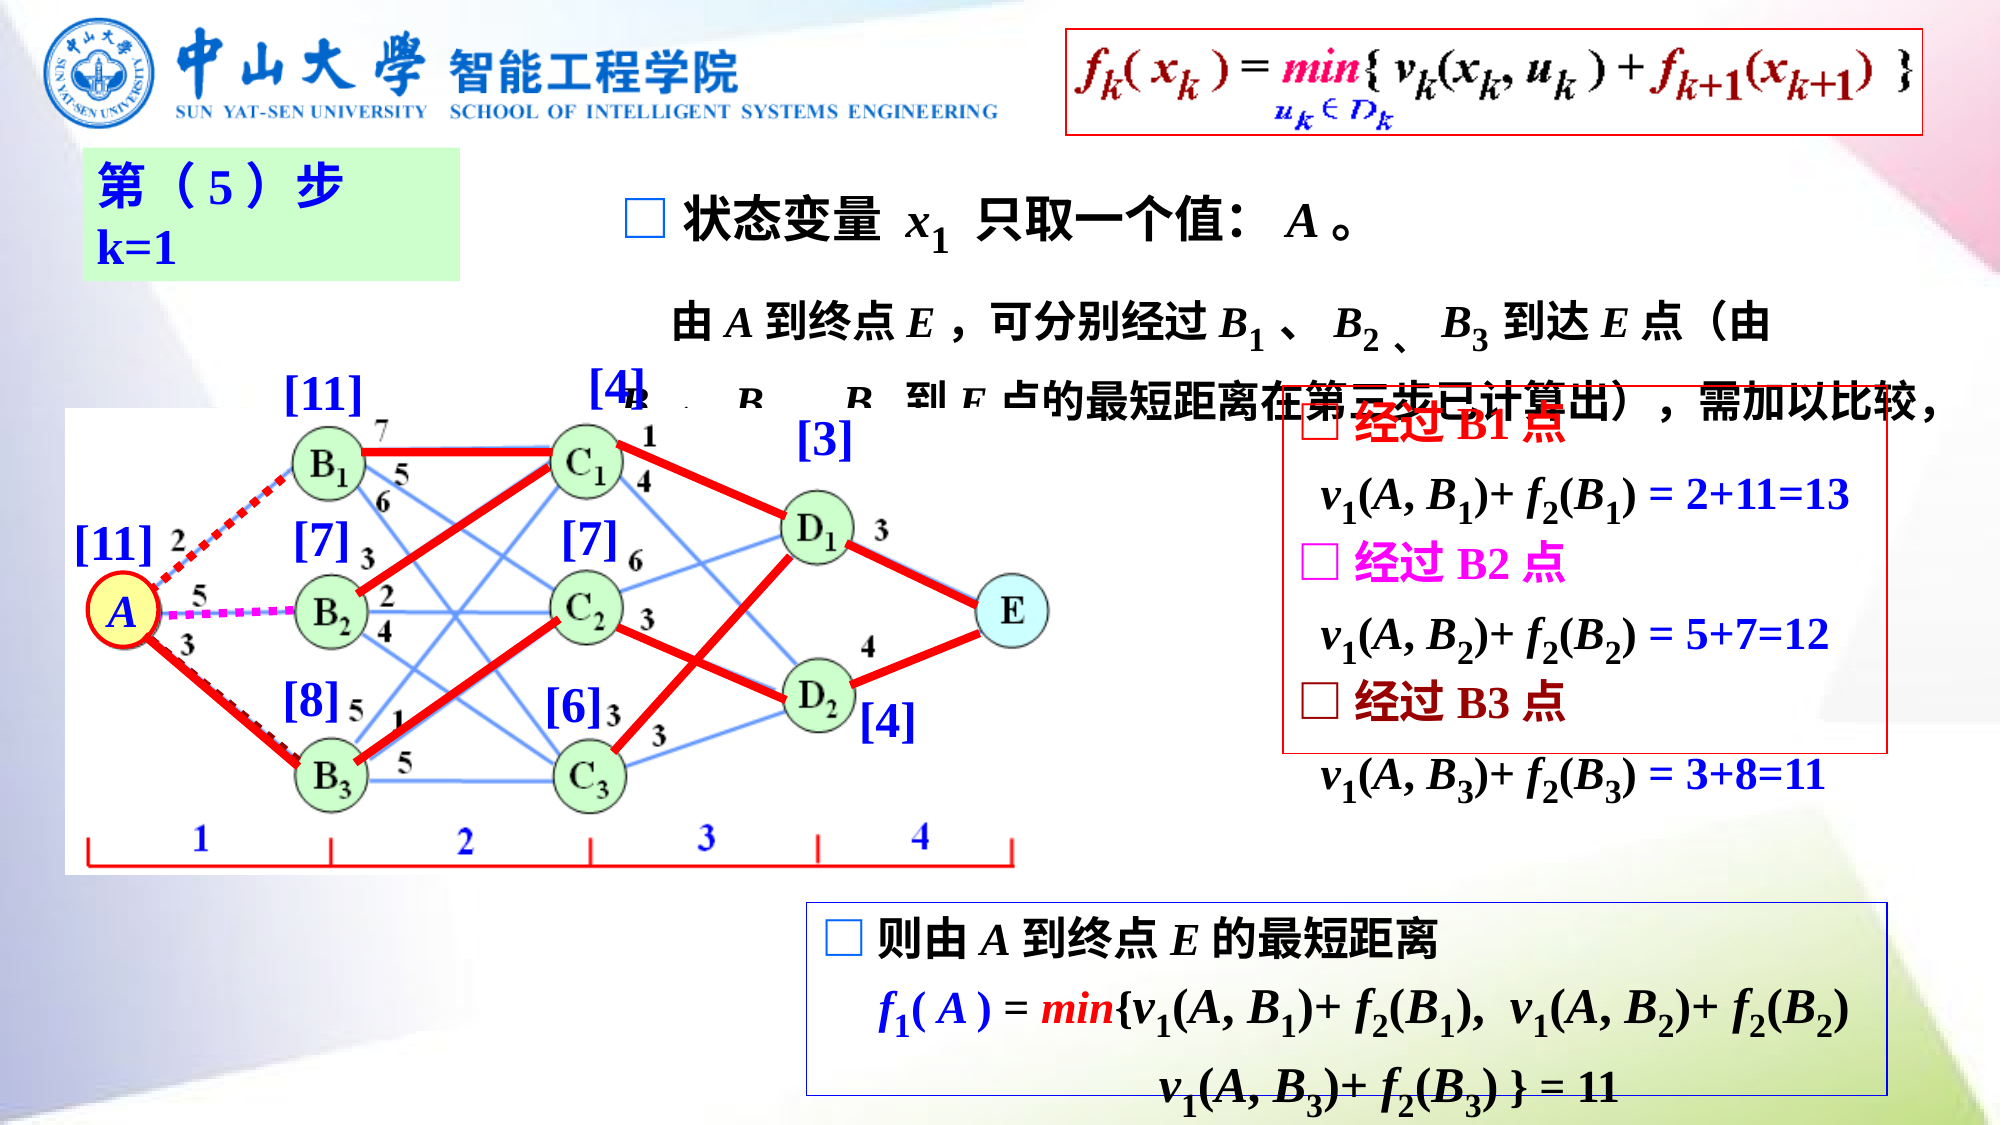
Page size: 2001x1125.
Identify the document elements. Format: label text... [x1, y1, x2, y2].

text_box [11] [269, 353, 378, 408]
text_box 第（5）步 k=1 [82, 147, 460, 282]
text_box □则由A到终点E的最短距离 f1( A ) = min{v1(A, B1)+ f2(B1), v1(A, B2)+ f2(B2) v1(A, B3)+ f2(B3) } = 11 [806, 902, 1888, 1096]
text_box [11] [59, 503, 65, 578]
text_box [3] [782, 398, 868, 408]
picture [1066, 29, 1922, 135]
picture [39, 0, 1000, 150]
text_box □经过B1点 v1(A, B1)+ f2(B1) = 2+11=13 □经过B2点 v1(A, B2)+ f2(B2) = 5+7=12 □经过B3点 v1(A, B3)+ f2(B3) = 3+8=11 [1282, 386, 1888, 754]
text_box [4] [574, 346, 660, 408]
picture [65, 408, 1052, 875]
text_box □状态变量 x1 只取一个值：A。 由A到终点E，可分别经过B1、B2、B3到达E点（由B1、B2、B3到E点的最短距离在第三步已计算出），需加以比较，取其中最短的。 [605, 163, 1941, 361]
text_box 通常选择所求解问题的关键变量作为决策变量，同时 要给出决策变量的取值范围，即确定允许决策集合。 [0, 0, 2000, 1125]
